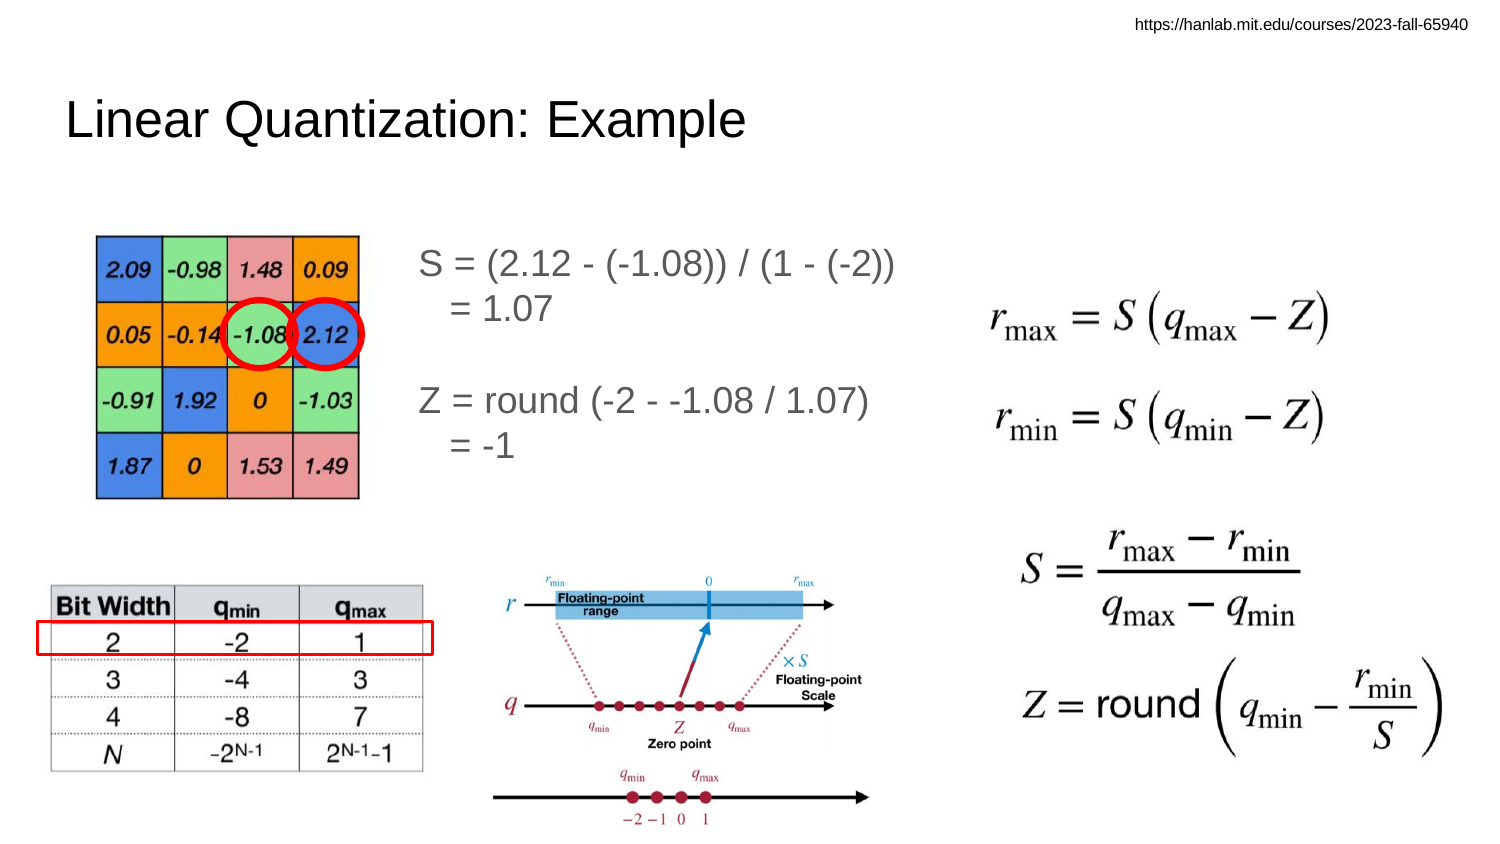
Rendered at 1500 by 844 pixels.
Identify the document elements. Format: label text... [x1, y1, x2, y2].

picture [502, 572, 862, 753]
title Linear Quantization: Example [63, 82, 1167, 227]
picture [1016, 523, 1305, 627]
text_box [35, 575, 435, 781]
picture [984, 289, 1332, 449]
picture [491, 762, 873, 827]
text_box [82, 223, 372, 506]
text_box S = (2.12 - (-1.08)) / (1 - (-2)) = 1.07 Z = round (-2 - -1.08 / 1.07) = -1 [416, 236, 899, 466]
picture [1020, 654, 1444, 762]
text_box https://hanlab.mit.edu/courses/2023-fall-65940 [1132, 11, 1480, 34]
